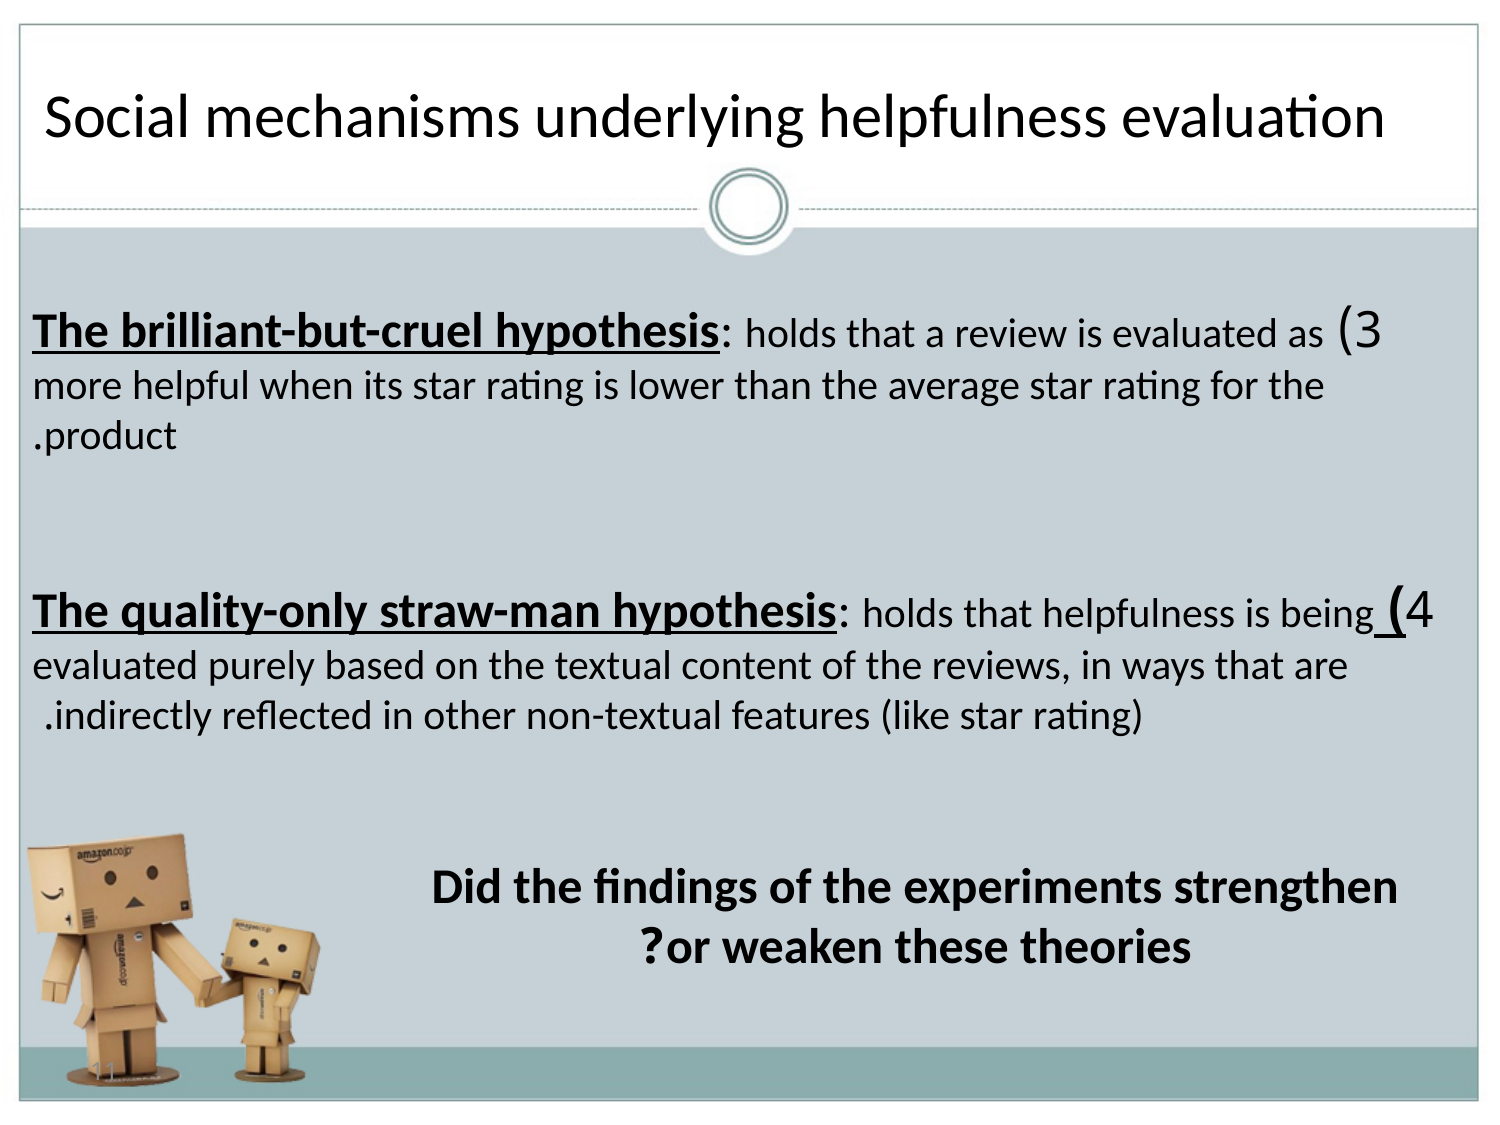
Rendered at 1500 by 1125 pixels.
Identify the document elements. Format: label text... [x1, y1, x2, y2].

text_box 3) The brilliant-but-cruel hypothesis: holds that a review is evaluated as more helpful when its star rating is lower than the average star rating for the product. 4) The quality-only straw-man hypothesis: holds that helpfulness is being evaluated purely based on the textual content of the reviews, in ways that are indirectly reflected in other non-textual features (like star rating). [17, 290, 1459, 796]
slide_number 11 [75, 1042, 425, 1103]
picture [0, 0, 1500, 1125]
title Social mechanisms underlying helpfulness evaluation [29, 19, 1425, 207]
text_box Did the findings of the experiments strengthen or weaken these theories? [407, 845, 1424, 981]
